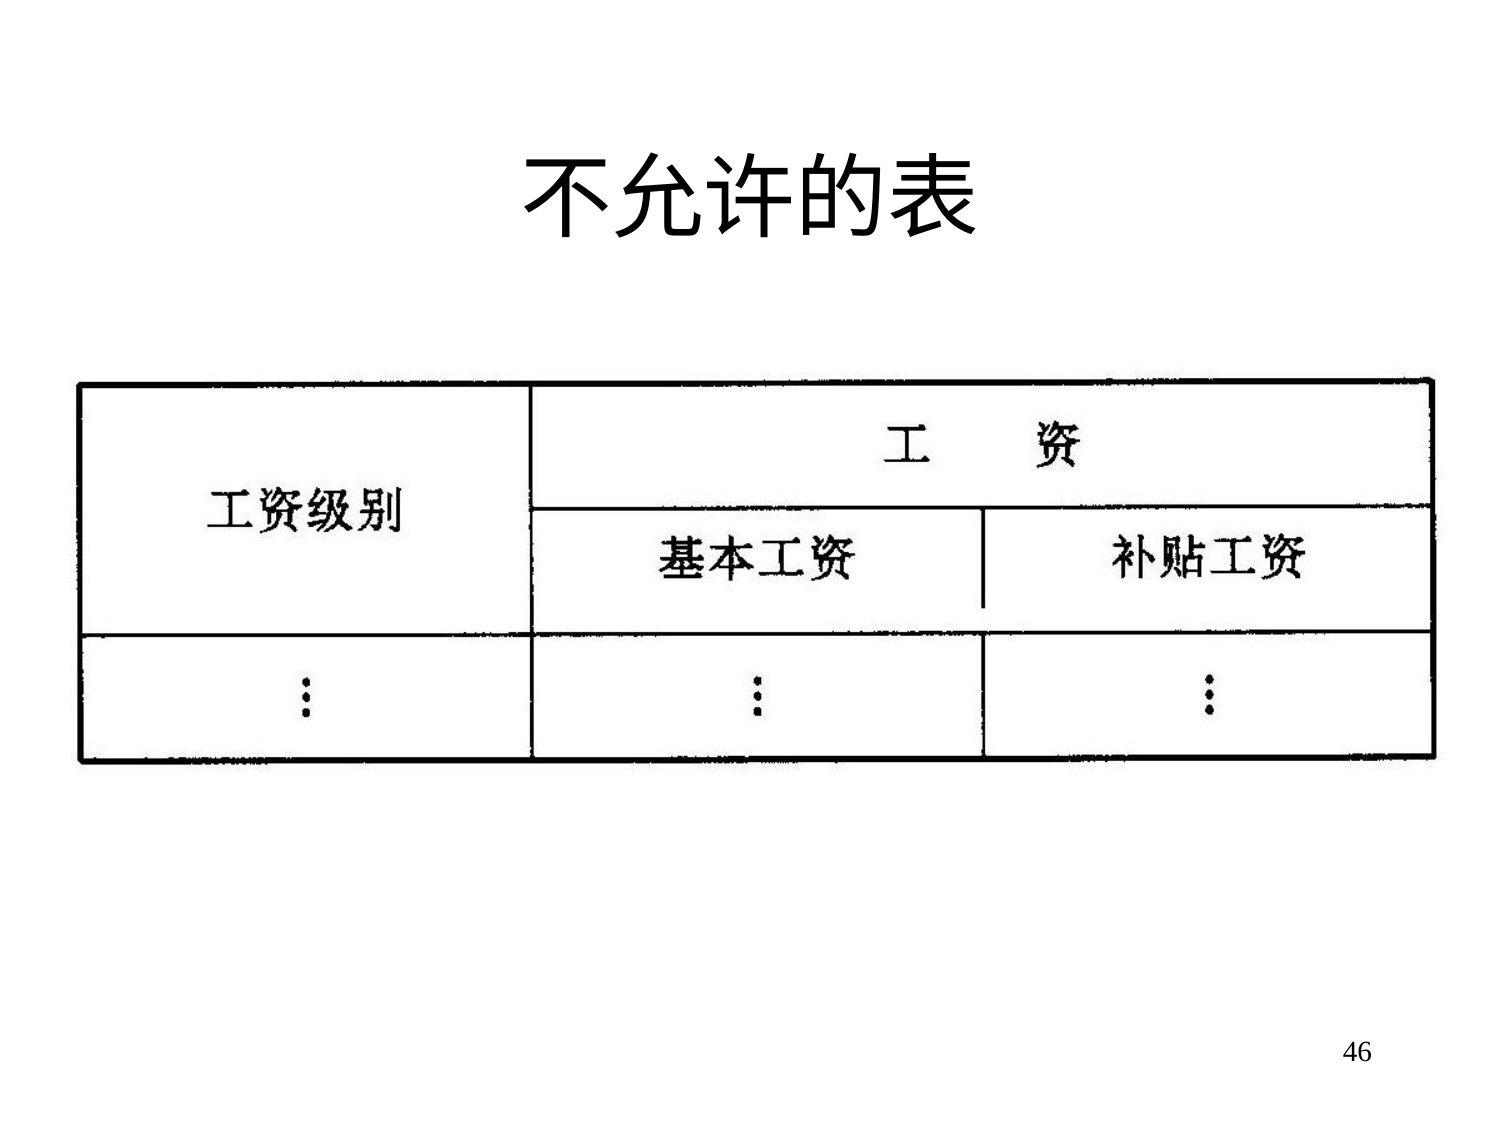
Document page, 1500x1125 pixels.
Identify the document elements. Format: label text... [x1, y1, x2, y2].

title 不允许的表 [112, 99, 1388, 288]
slide_number 46 [1074, 1024, 1388, 1101]
picture [49, 362, 1460, 792]
